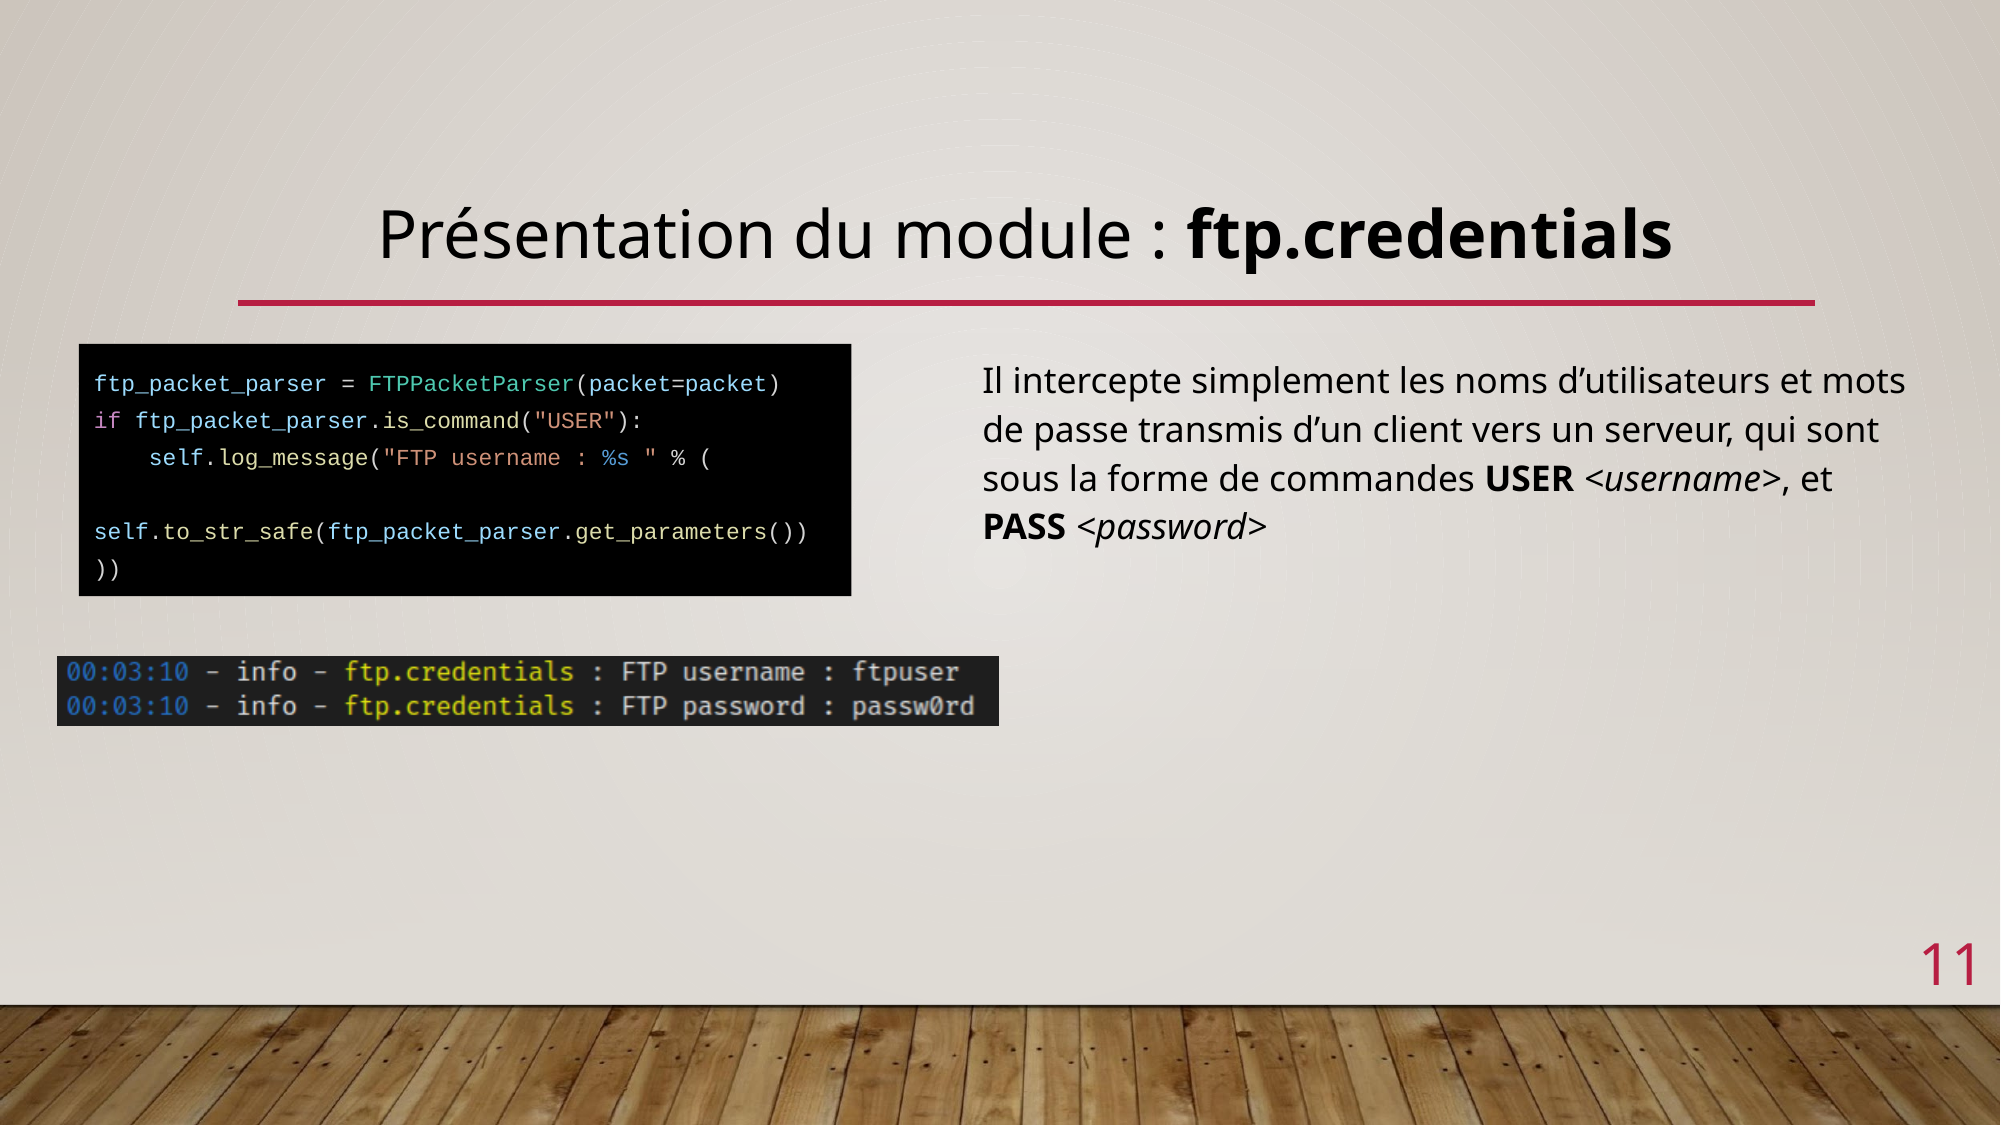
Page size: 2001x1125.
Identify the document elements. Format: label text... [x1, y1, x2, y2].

text_box ftp_packet_parser = FTPPacketParser(packet=packet) if ftp_packet_parser.is_command("USER"): self.log_message("FTP username : %s " % ( self.to_str_safe(ftp_packet_parser.get_parameters()) )) [78, 343, 852, 597]
slide_number ‹#› [1866, 920, 2000, 1003]
picture [57, 656, 999, 726]
title Présentation du module : ftp.credentials [238, 193, 1814, 297]
list Il intercepte simplement les noms d’utilisateurs et mots de passe transmis d’un client vers un serveur, qui sont sous la forme de commandes USER <username>, et PASS <password> [967, 343, 1941, 523]
picture [0, 1005, 2000, 1125]
